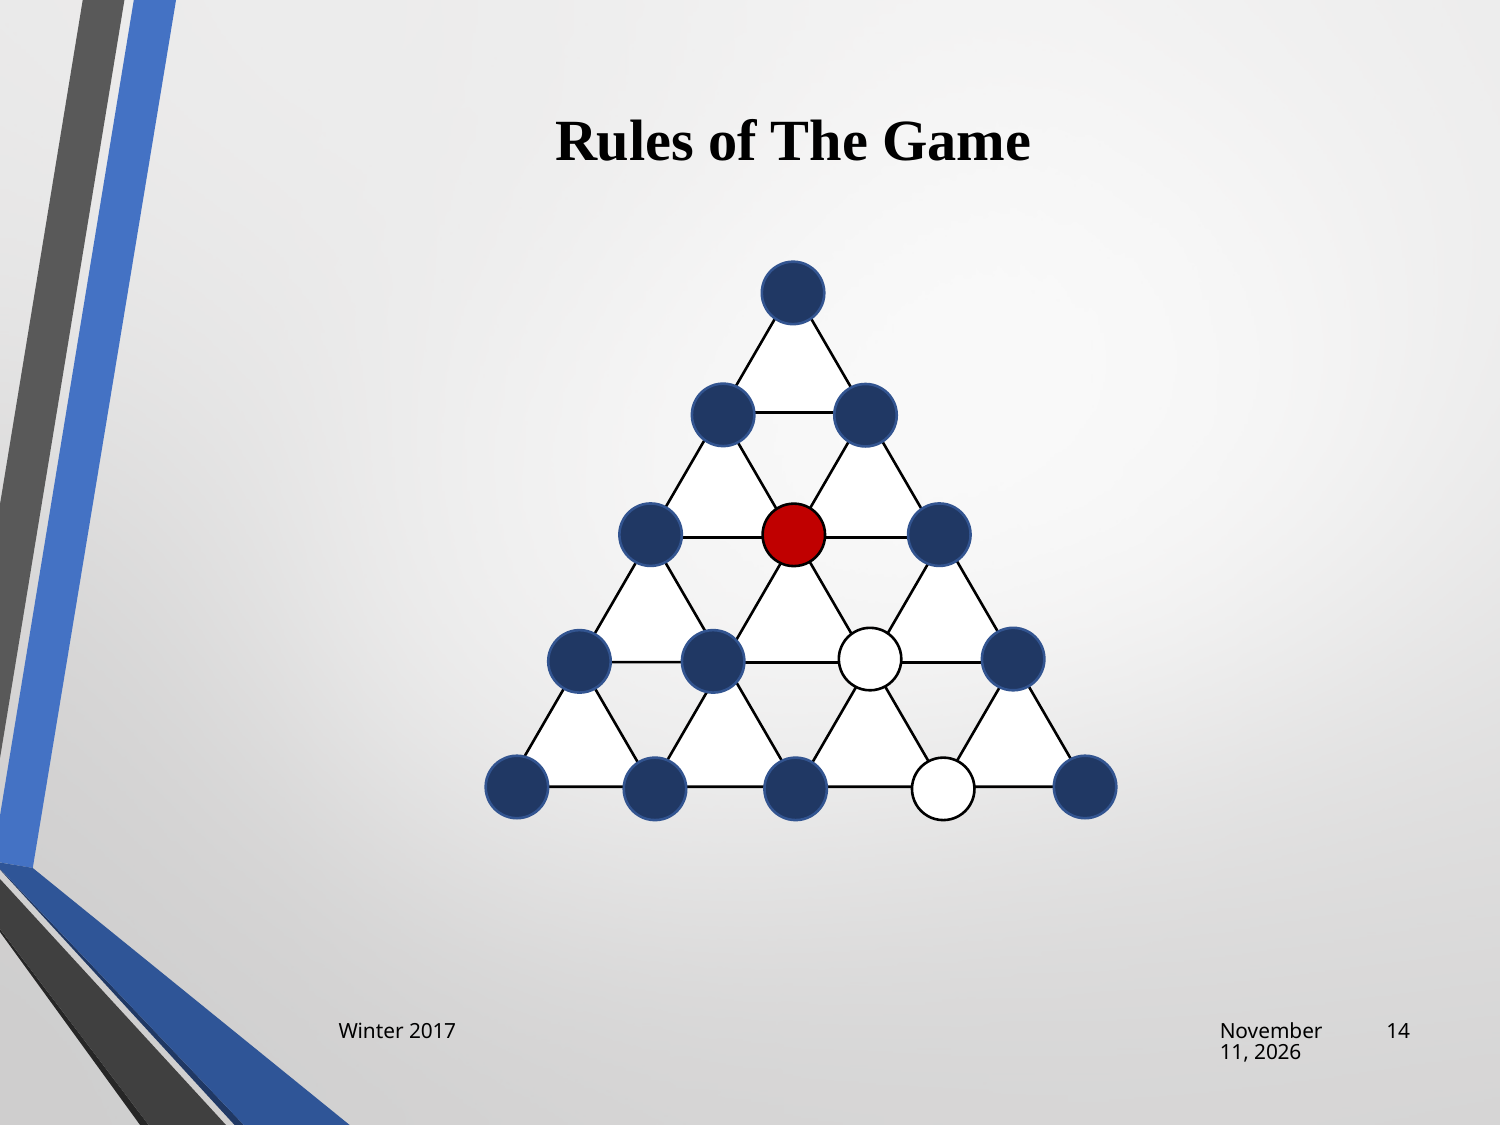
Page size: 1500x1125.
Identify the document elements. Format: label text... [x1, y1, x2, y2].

footer Winter 2017 [323, 1001, 1196, 1062]
slide_number 14 [1354, 1001, 1425, 1062]
text_box [1052, 754, 1118, 820]
text_box [736, 563, 852, 664]
text_box [546, 628, 612, 694]
text_box [484, 754, 550, 820]
text_box [735, 319, 852, 414]
text_box [837, 626, 903, 692]
text_box [906, 502, 972, 568]
text_box [665, 441, 777, 539]
text_box [594, 563, 706, 664]
text_box [763, 756, 829, 822]
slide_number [1204, 1001, 1346, 1062]
text_box [980, 626, 1046, 692]
text_box [832, 382, 899, 448]
text_box [812, 687, 929, 789]
text_box [761, 502, 827, 568]
text_box [887, 562, 998, 664]
text_box [910, 756, 976, 822]
text_box [690, 382, 756, 448]
text_box [618, 502, 684, 568]
text_box [523, 689, 638, 789]
text_box [680, 628, 746, 694]
text_box [957, 687, 1072, 789]
title Rules of The Game [428, 75, 1158, 200]
text_box [760, 260, 826, 326]
text_box [809, 442, 922, 539]
text_box [622, 756, 688, 822]
text_box [667, 683, 782, 789]
